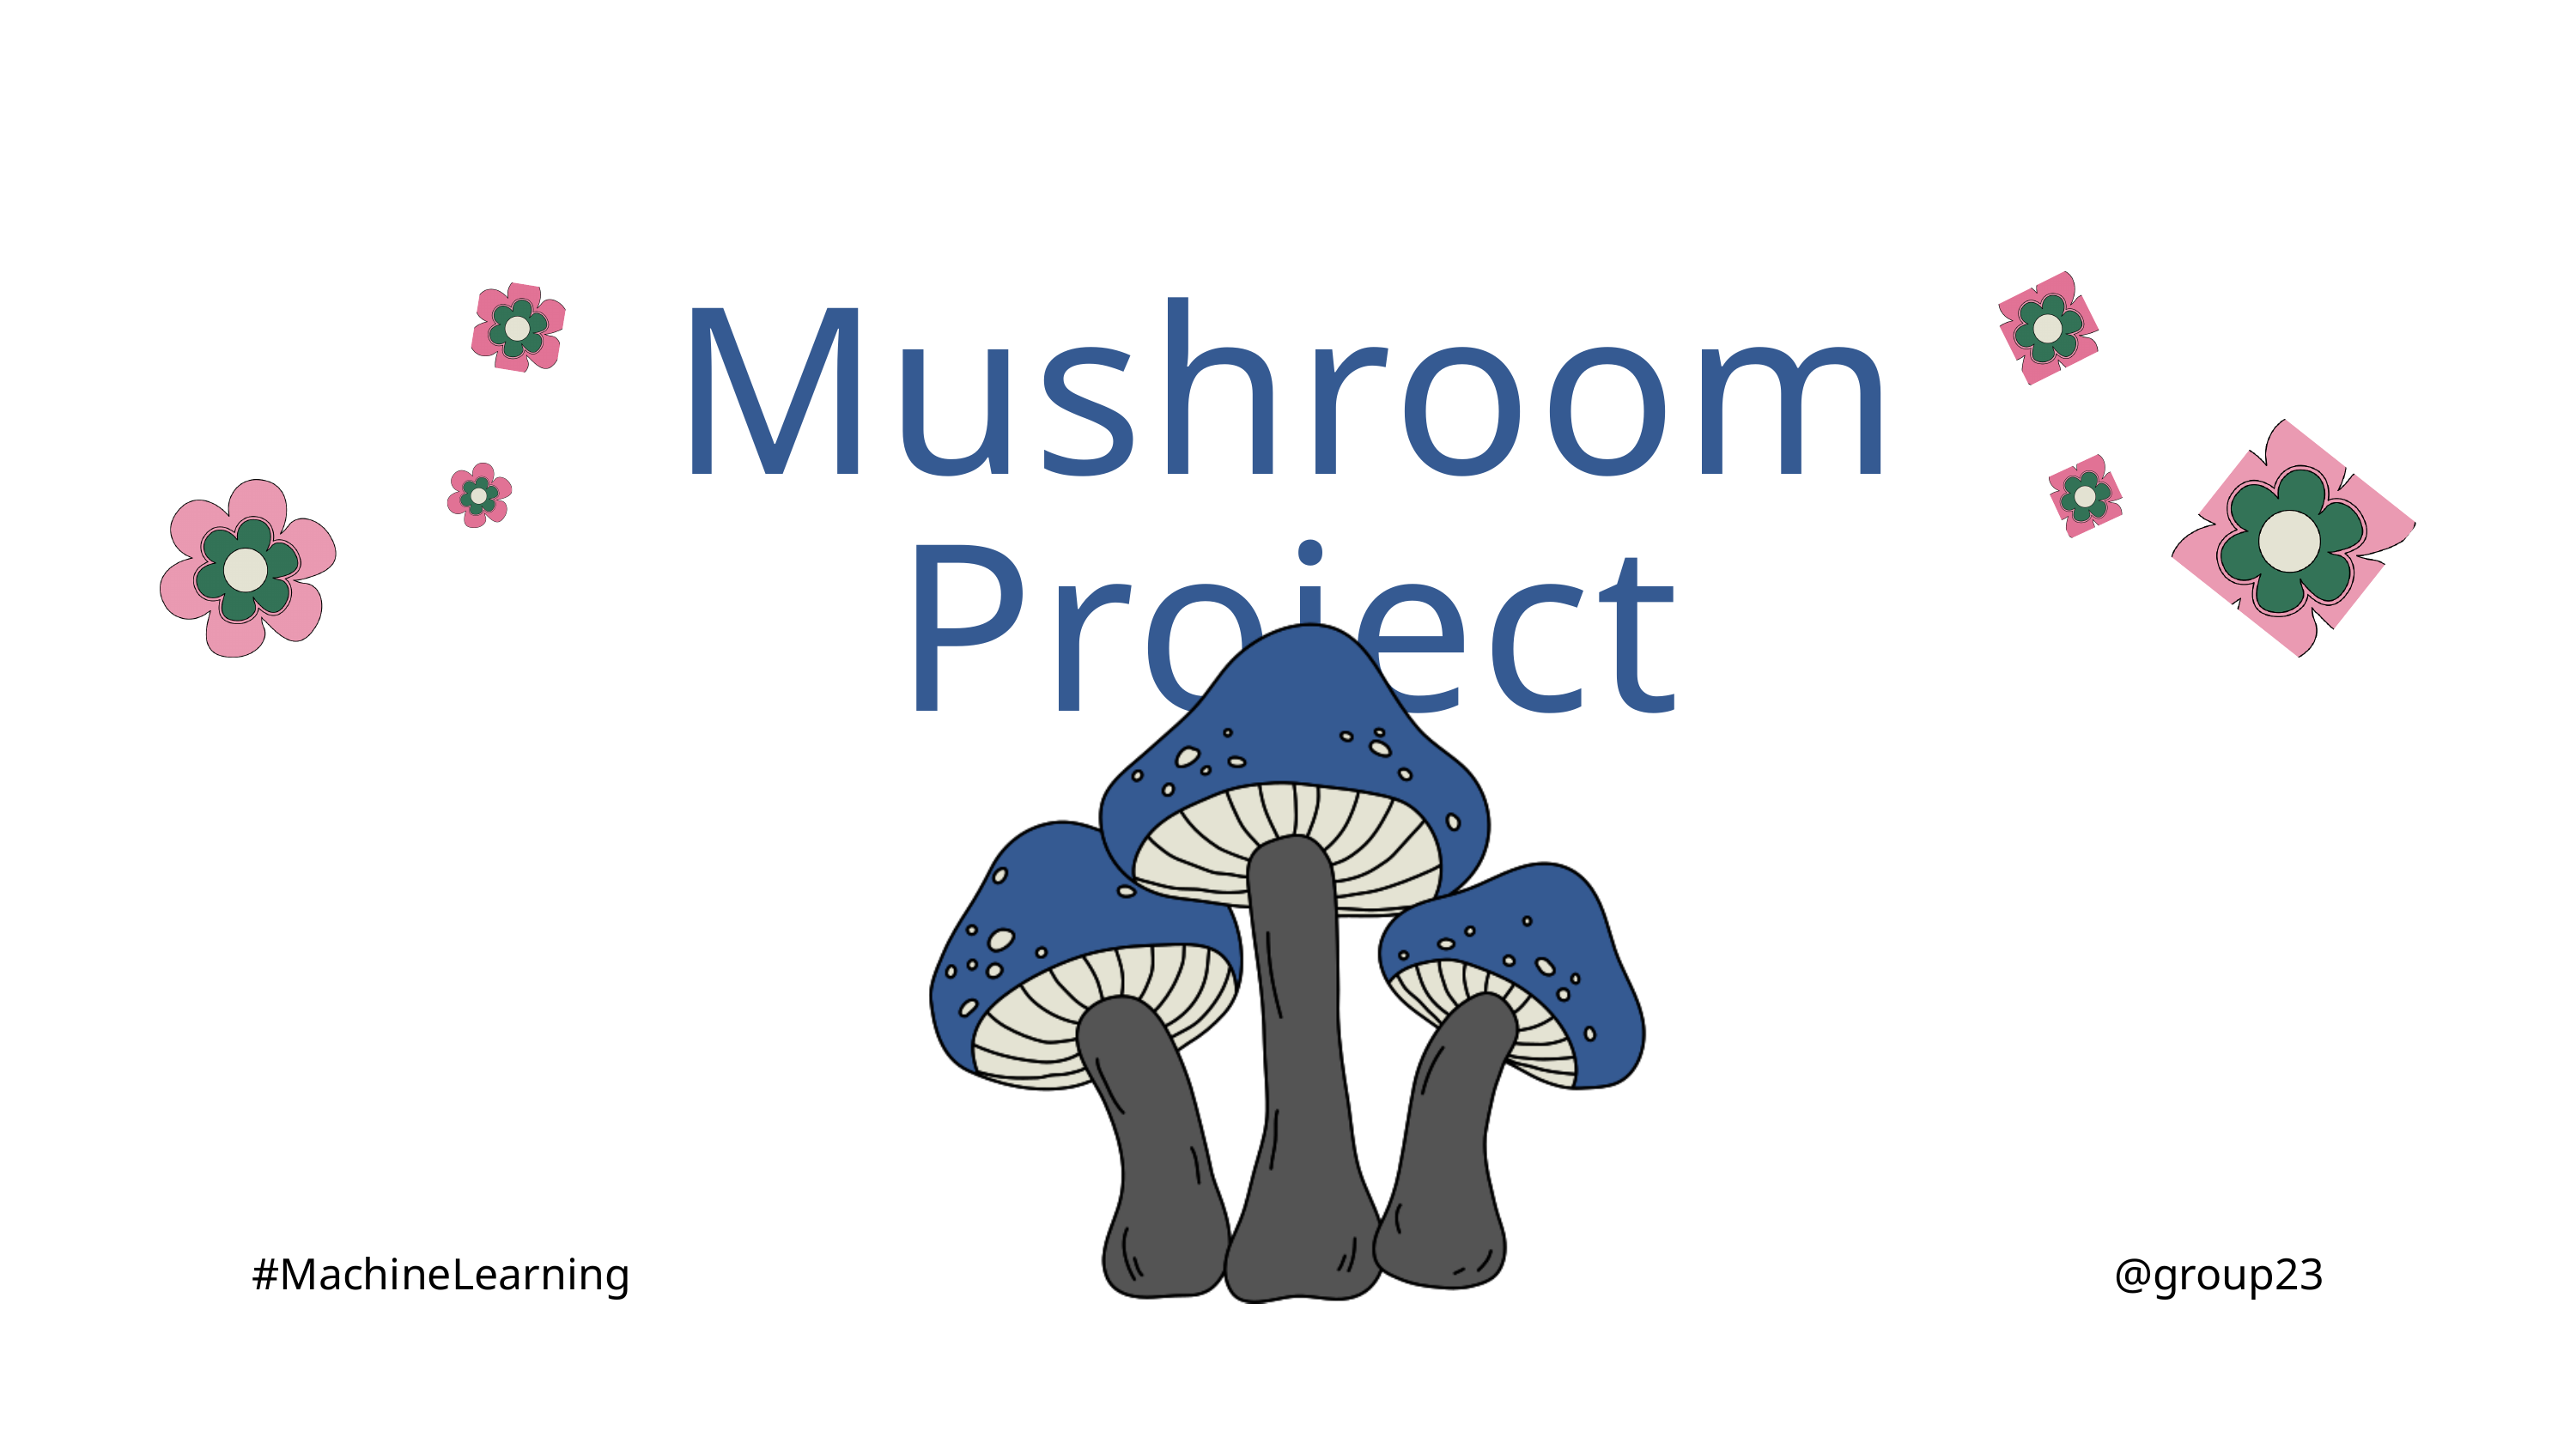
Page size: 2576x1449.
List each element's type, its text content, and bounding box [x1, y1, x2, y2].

text_box [158, 479, 337, 658]
text_box [2043, 452, 2129, 539]
text_box [447, 463, 513, 529]
text_box Mushroom Project [258, 283, 2318, 759]
text_box [468, 277, 569, 378]
text_box [1990, 269, 2108, 386]
text_box [928, 618, 1648, 1304]
text_box @group23 [1750, 1238, 2324, 1299]
text_box #MachineLearning [252, 1238, 825, 1299]
text_box [2167, 413, 2418, 664]
